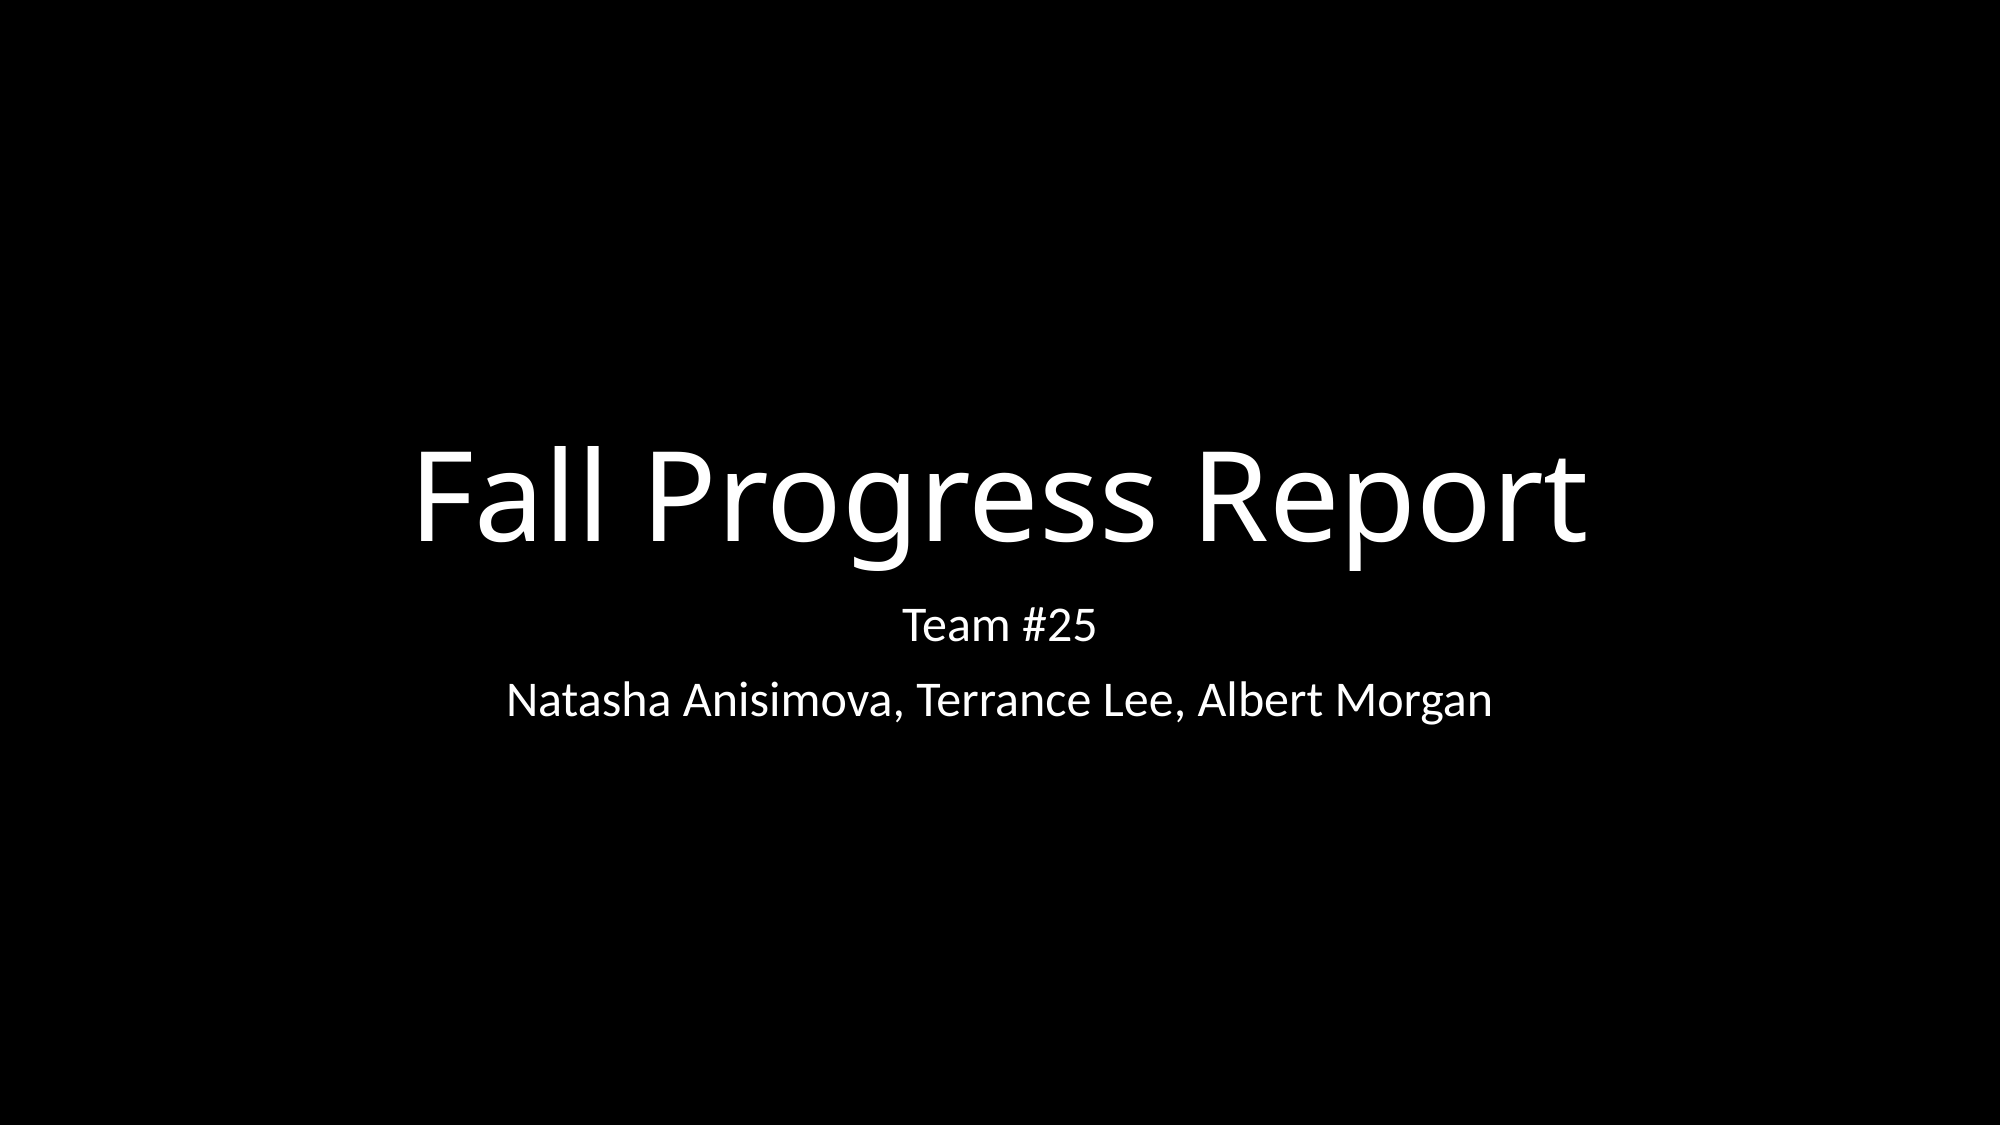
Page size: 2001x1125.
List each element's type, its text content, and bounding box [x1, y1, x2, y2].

title Fall Progress Report [249, 184, 1750, 576]
subtitle Team #25 Natasha Anisimova, Terrance Lee, Albert Morgan [249, 590, 1750, 863]
